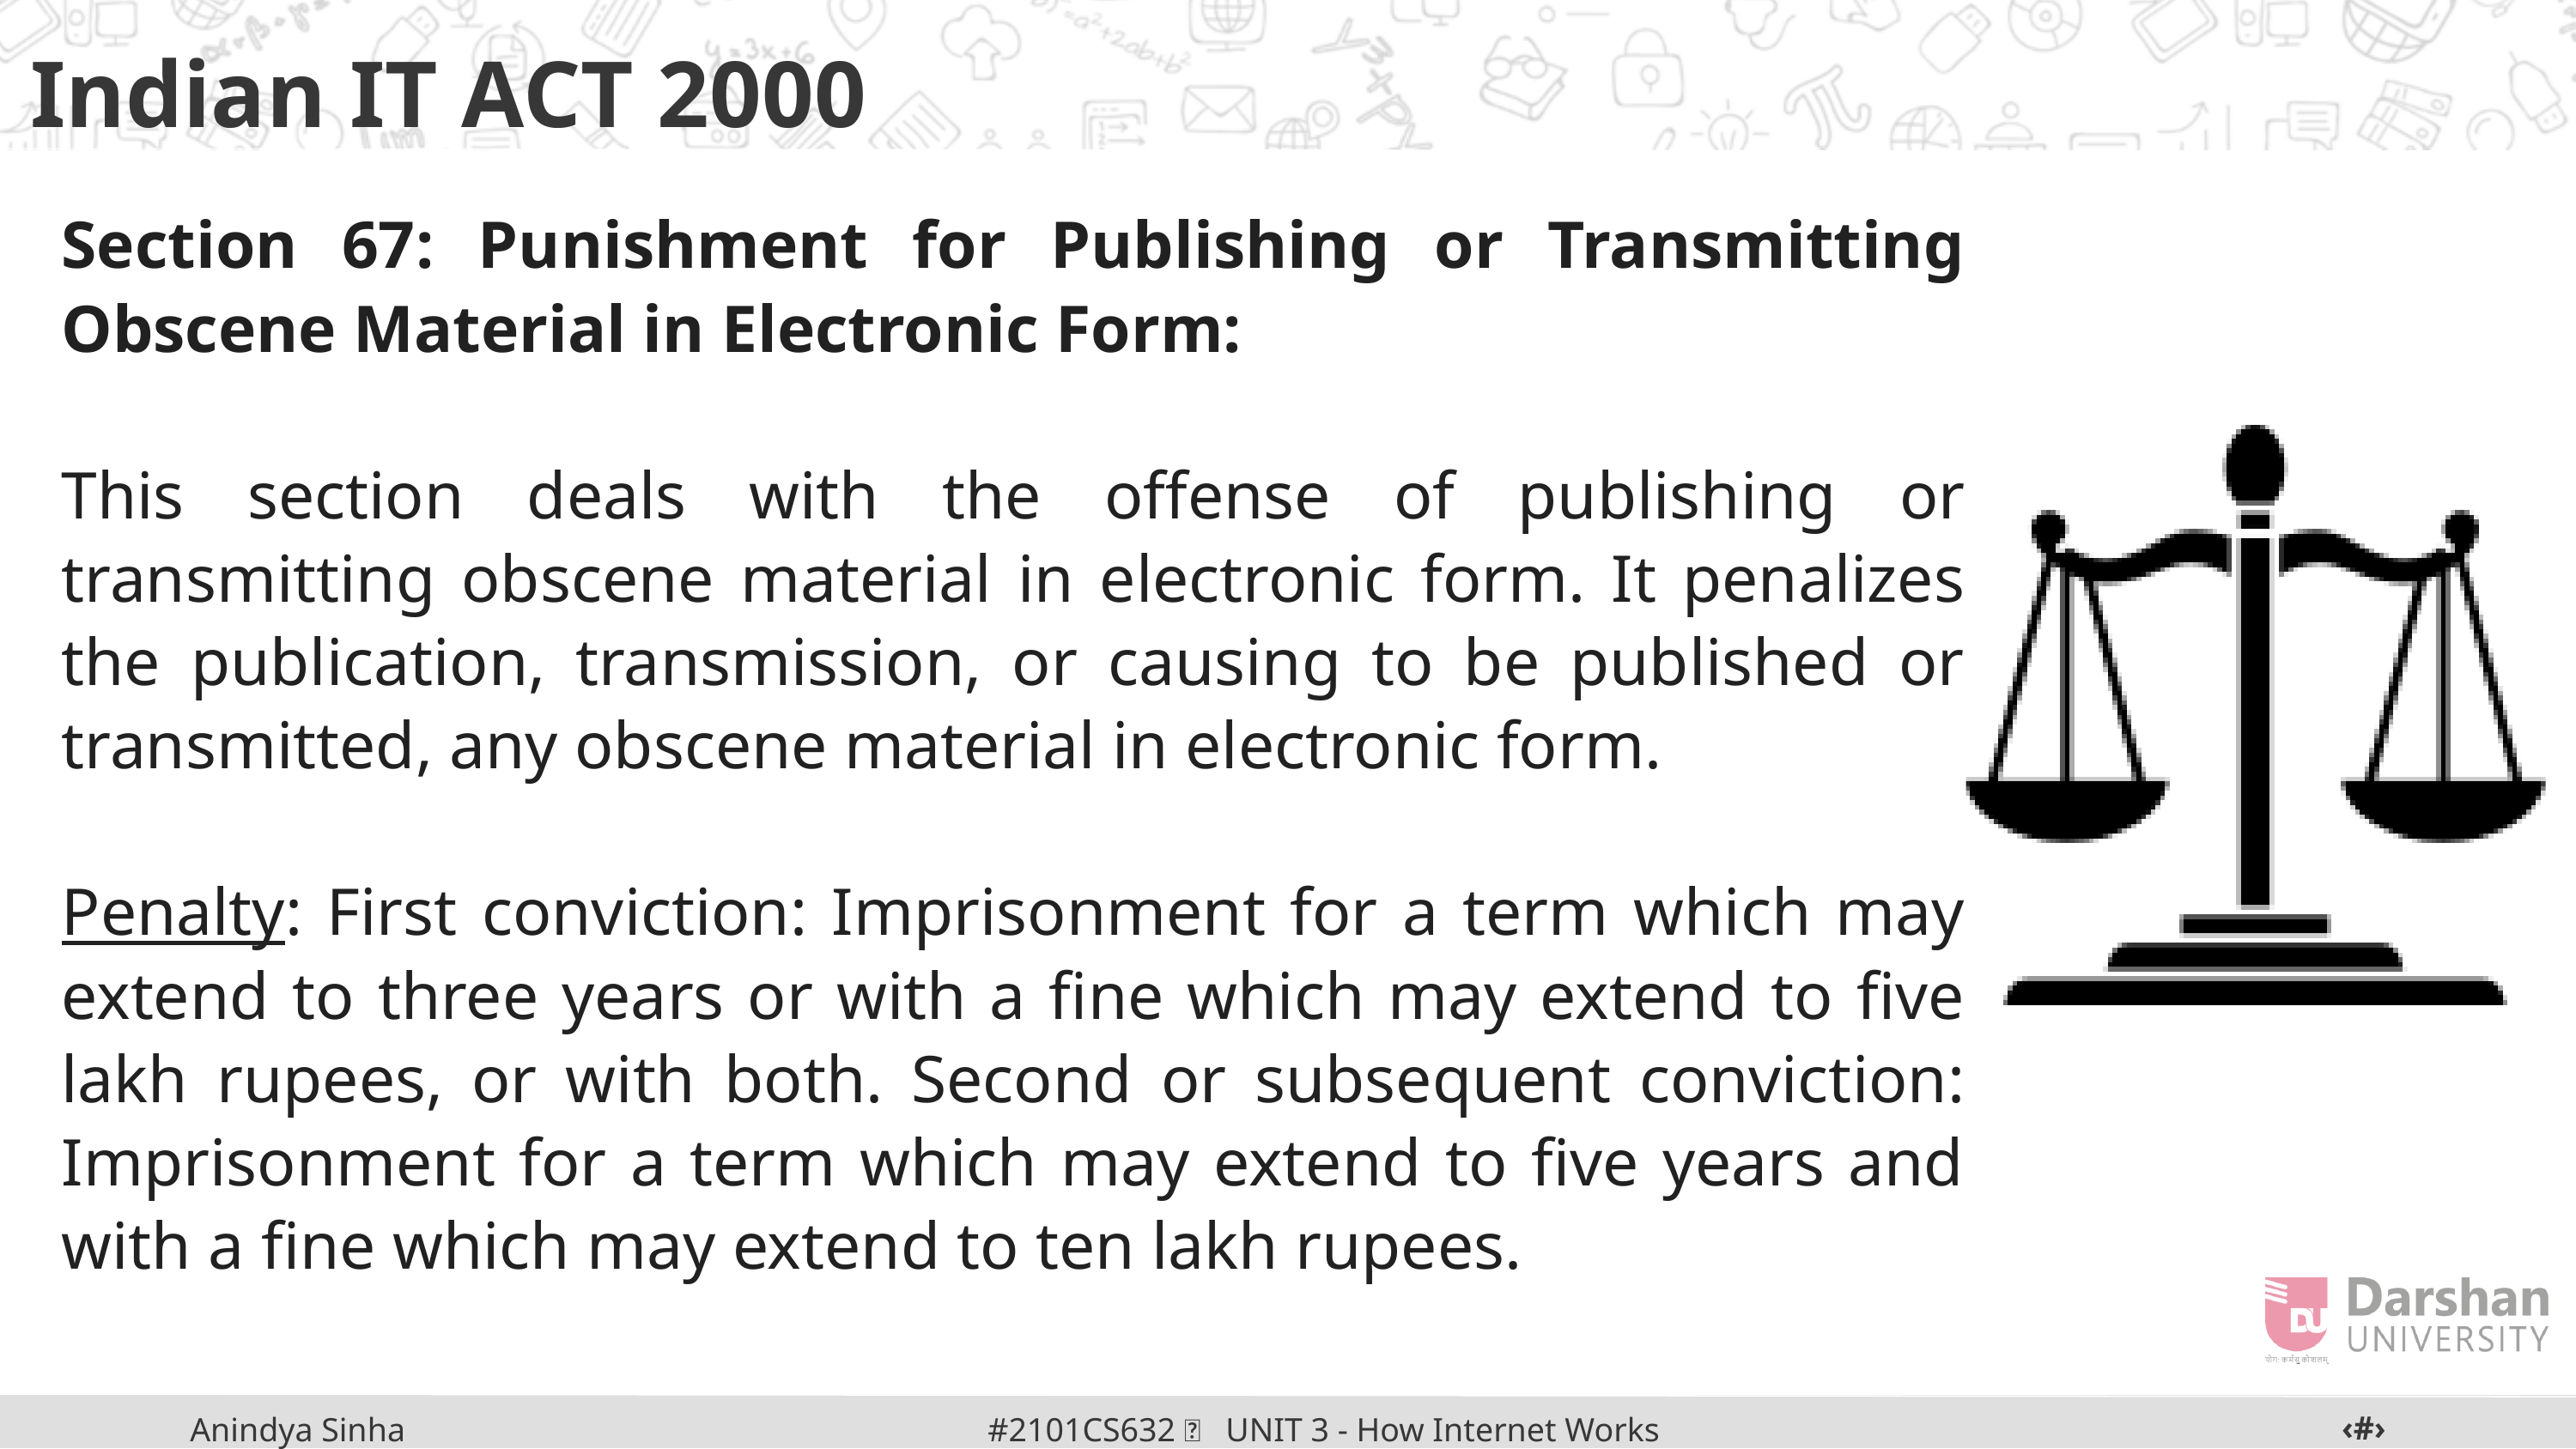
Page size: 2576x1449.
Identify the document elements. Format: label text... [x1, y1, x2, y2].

text_box [1965, 425, 2546, 1005]
text_box [0, 0, 2576, 149]
text_box ‹#› [1832, 1405, 2386, 1446]
text_box Indian IT ACT 2000 [30, 27, 2546, 146]
text_box [2265, 1277, 2549, 1364]
text_box Section 67: Punishment for Publishing or Transmitting Obscene Material in Electronic Form: This section deals with the offense of publishing or transmitting obscene material in electronic form. It penalizes the publication, transmission, or causing to be published or transmitted, any obscene material in electronic form. Penalty: First conviction: Imprisonment for a term which may extend to three years or with a fine which may extend to five lakh rupees, or with both. Second or subsequent conviction: Imprisonment for a term which may extend to five years and with a fine which may extend to ten lakh rupees. [61, 197, 1966, 1366]
text_box Anindya Sinha [190, 1405, 744, 1448]
text_box #2101CS632  UNIT 3 - How Internet Works [853, 1405, 1795, 1448]
text_box [0, 1405, 2576, 1449]
